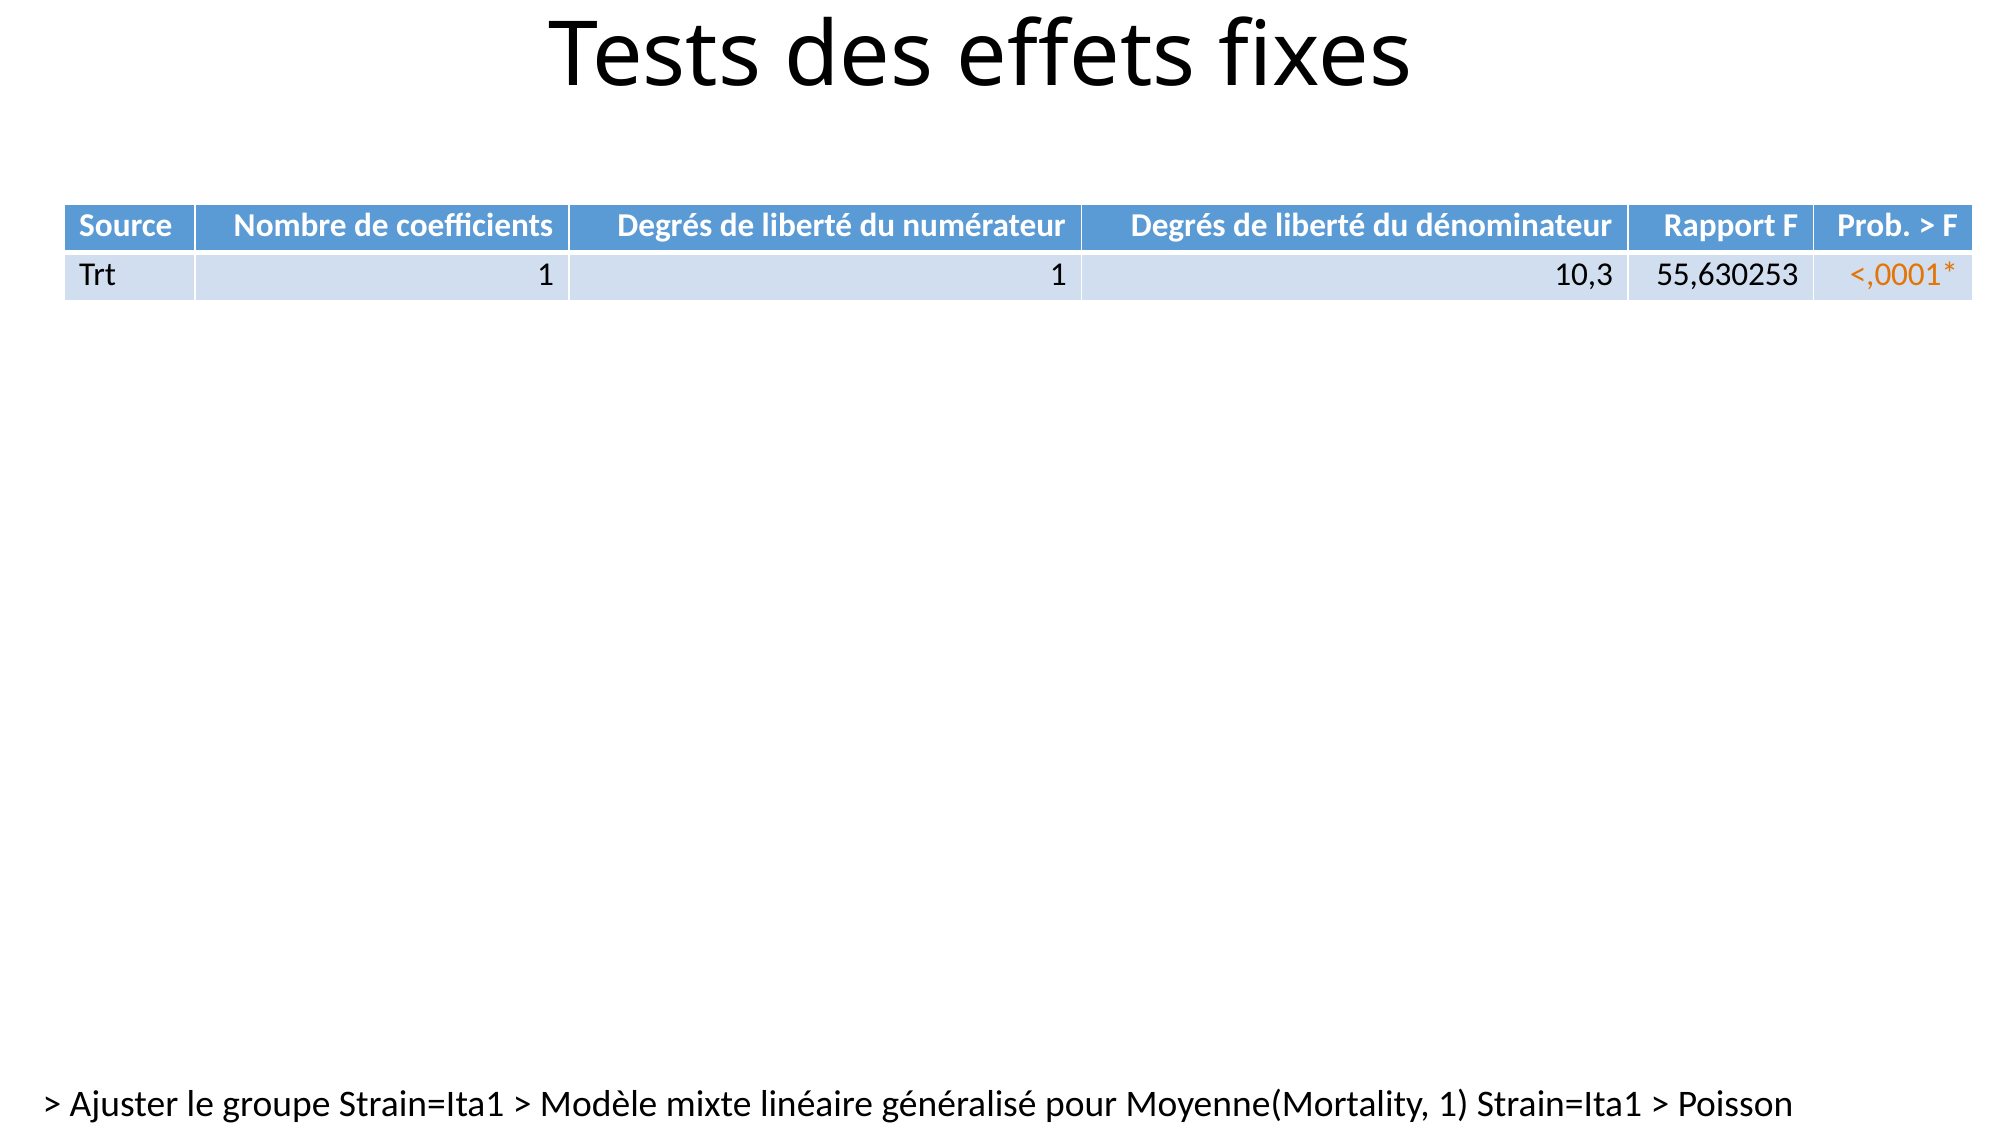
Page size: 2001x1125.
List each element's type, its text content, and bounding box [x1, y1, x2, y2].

title Tests des effets fixes [0, 0, 1963, 113]
text_box > Ajuster le groupe Strain=Ita1 > Modèle mixte linéaire généralisé pour Moyenne(Mortality, 1) Strain=Ita1 > Poisson [42, 1079, 1796, 1125]
table_header Degrés de liberté du numérateur [570, 205, 1081, 250]
table_cell <,0001* [1814, 255, 1972, 300]
table_header Rapport F [1629, 205, 1813, 250]
table_header Nombre de coefficients [196, 205, 568, 250]
table_header Degrés de liberté du dénominateur [1082, 205, 1627, 250]
table_header Source [65, 205, 194, 250]
table_cell 1 [570, 255, 1081, 300]
table_cell 10,3 [1082, 255, 1627, 300]
table_cell Trt [65, 255, 194, 300]
table_cell 1 [196, 255, 568, 300]
table_cell 55,630253 [1629, 255, 1813, 300]
table_header Prob. > F [1814, 205, 1972, 250]
